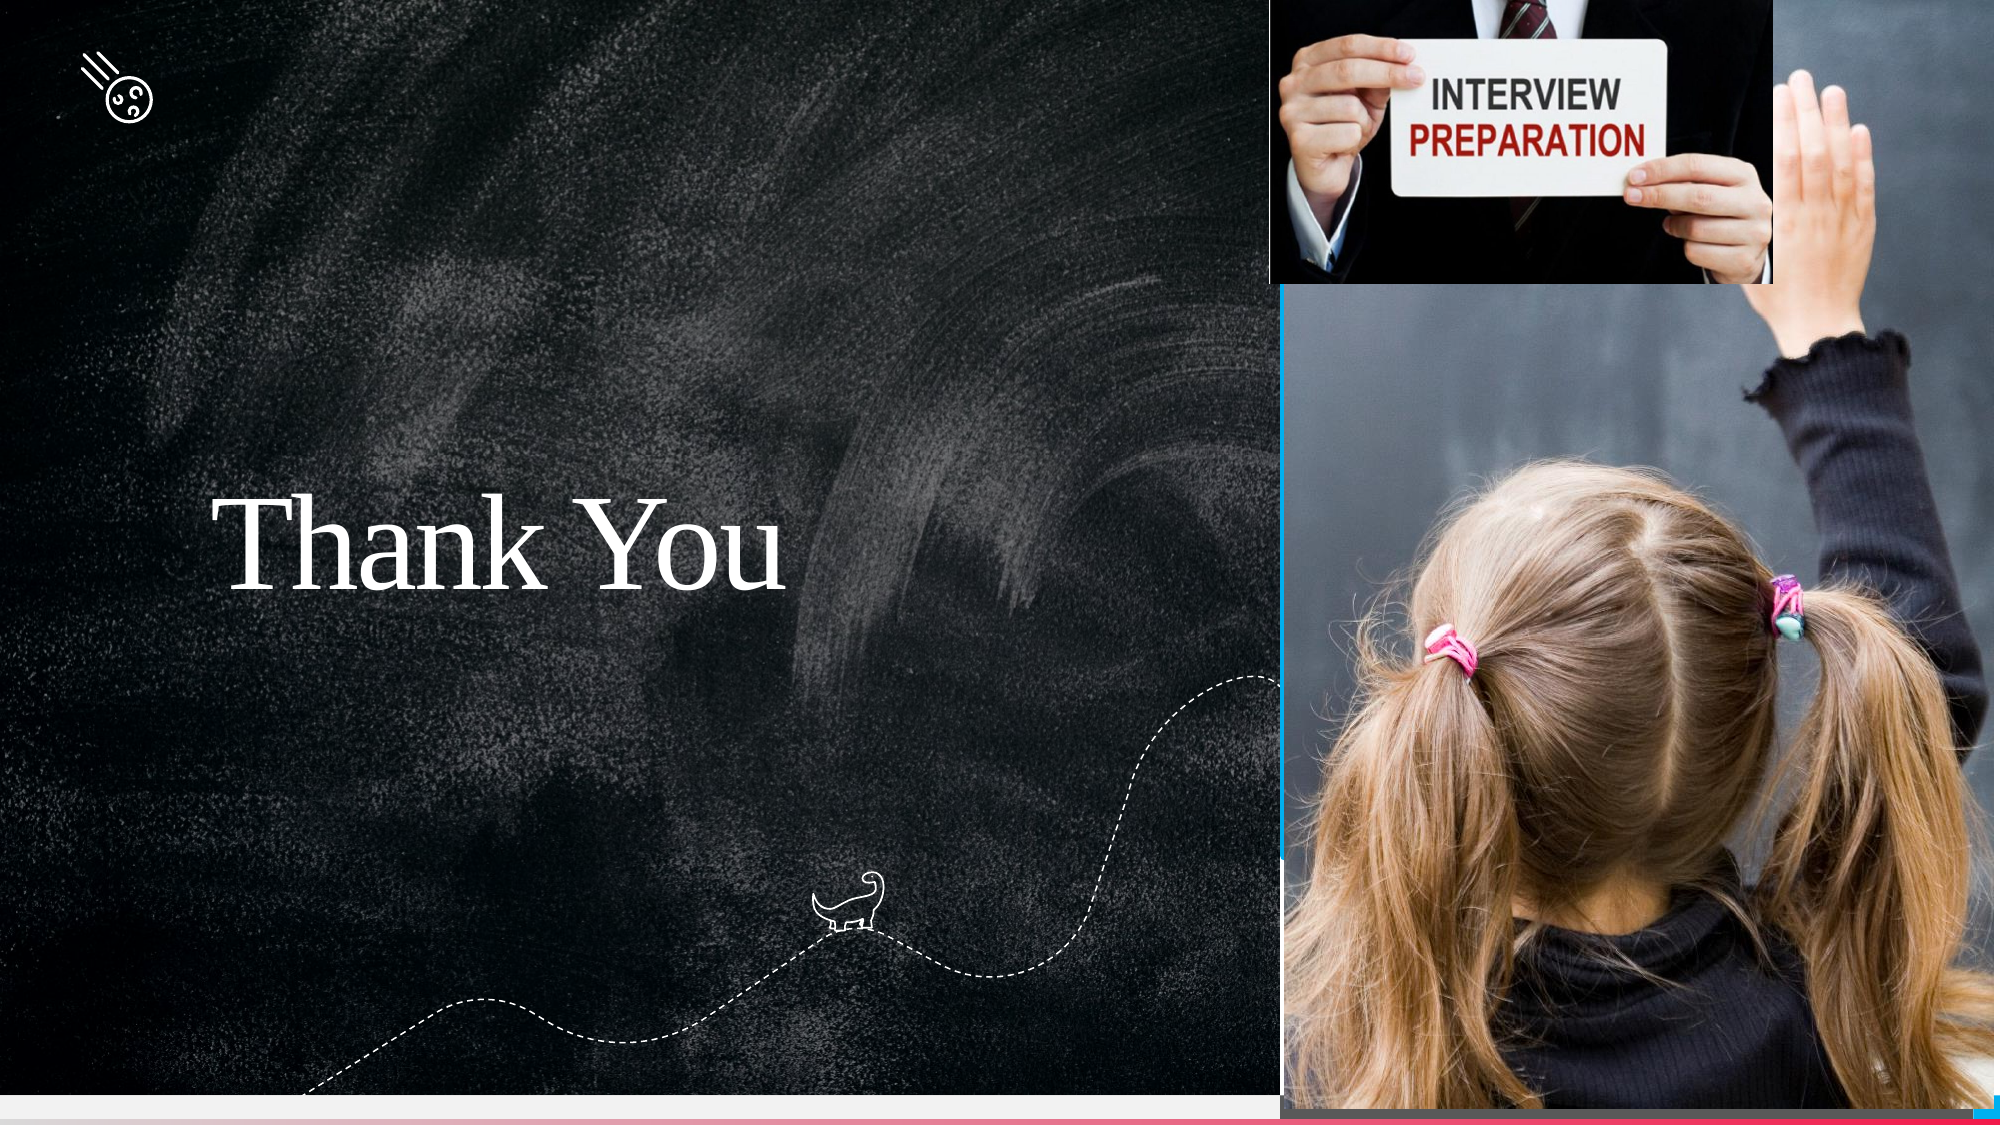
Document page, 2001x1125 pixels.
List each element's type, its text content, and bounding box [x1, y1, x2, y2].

text_box [812, 871, 885, 932]
title Thank You [209, 363, 827, 618]
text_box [80, 50, 154, 124]
picture [0, 0, 1994, 1109]
